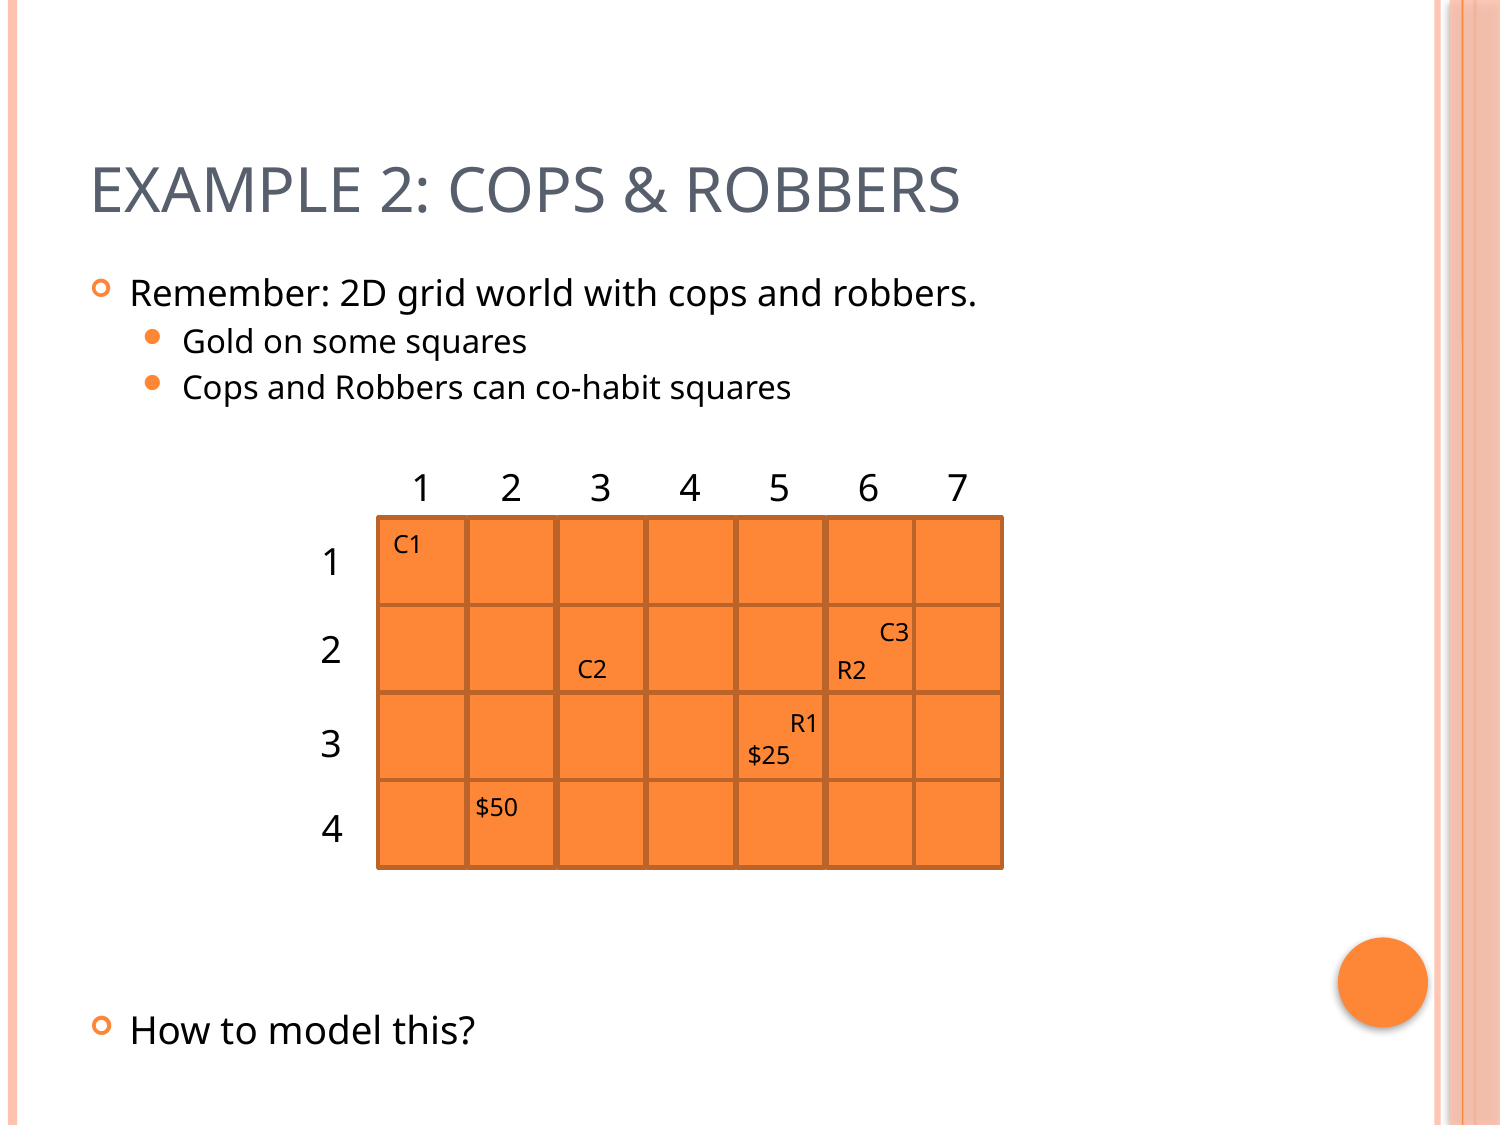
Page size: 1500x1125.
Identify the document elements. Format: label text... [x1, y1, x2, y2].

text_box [286, 456, 1003, 869]
title Example 2: Cops & Robbers [75, 45, 1300, 233]
list Remember: 2D grid world with cops and robbers. Gold on some squares Cops and Robbers can co-habit squares How to model this? [75, 262, 1300, 1062]
